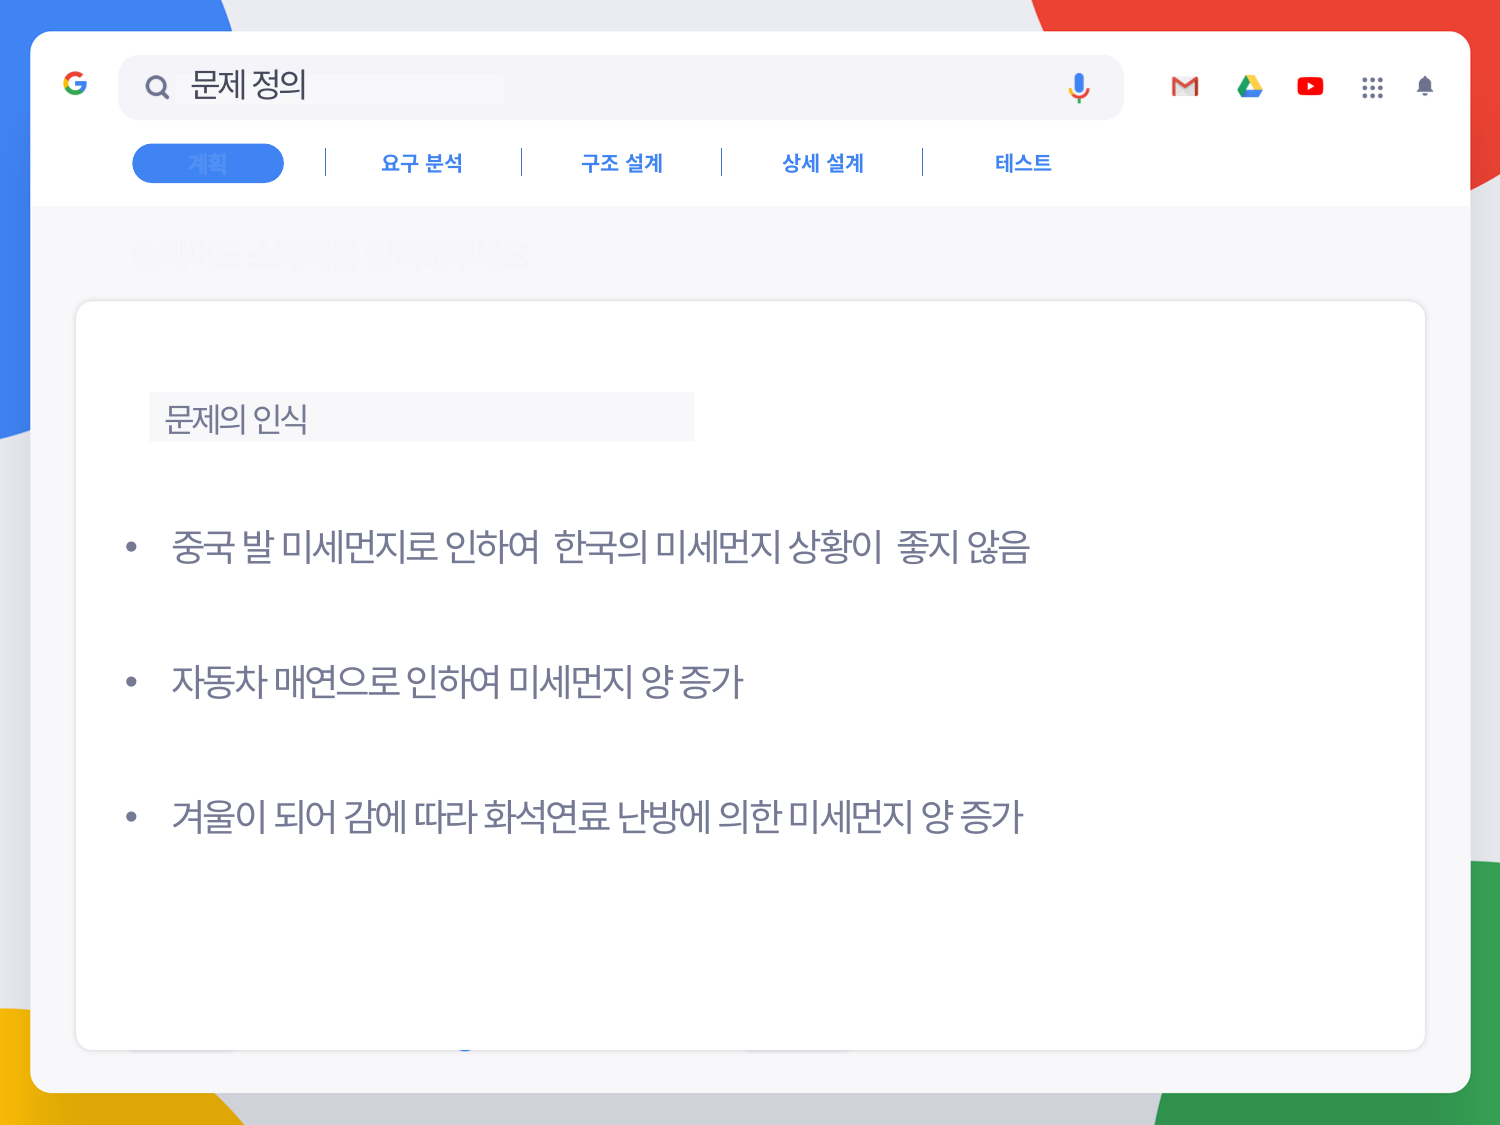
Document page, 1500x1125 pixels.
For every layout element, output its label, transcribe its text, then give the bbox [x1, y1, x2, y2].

text_box [95, 134, 1449, 191]
text_box 구조 설계 [521, 141, 722, 185]
text_box 계획 [132, 143, 284, 184]
picture [0, 0, 1500, 1125]
text_box 상세 설계 [722, 141, 922, 185]
text_box 문제의 인식 [149, 391, 695, 442]
text_box 테스트 [922, 141, 1125, 185]
text_box 중국 발 미세먼지로 인하여 한국의 미세먼지 상황이 좋지 않음 자동차 매연으로 인하여 미세먼지 양 증가 겨울이 되어 감에 따라 화석연료 난방에 의한 미세먼지 양 증가 [110, 516, 1048, 847]
title 문제 정의 [175, 61, 697, 112]
text_box 요구 분석 [321, 141, 521, 185]
